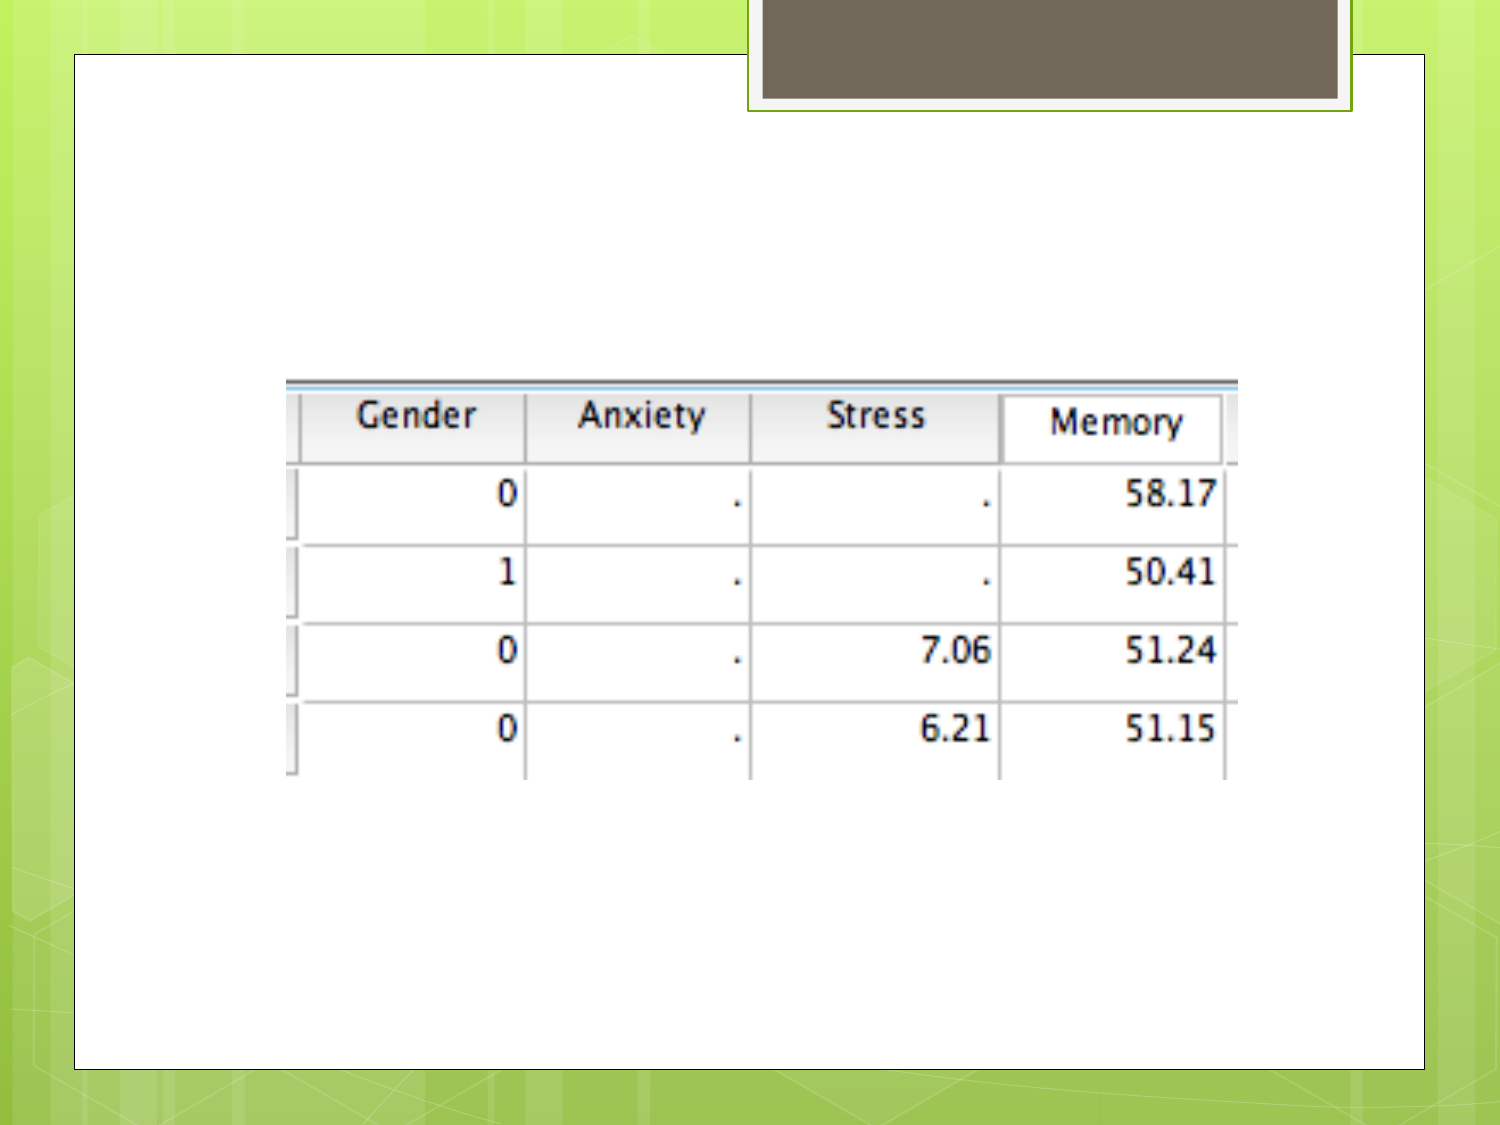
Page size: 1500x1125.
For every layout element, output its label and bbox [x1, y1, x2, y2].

picture [286, 377, 1238, 781]
